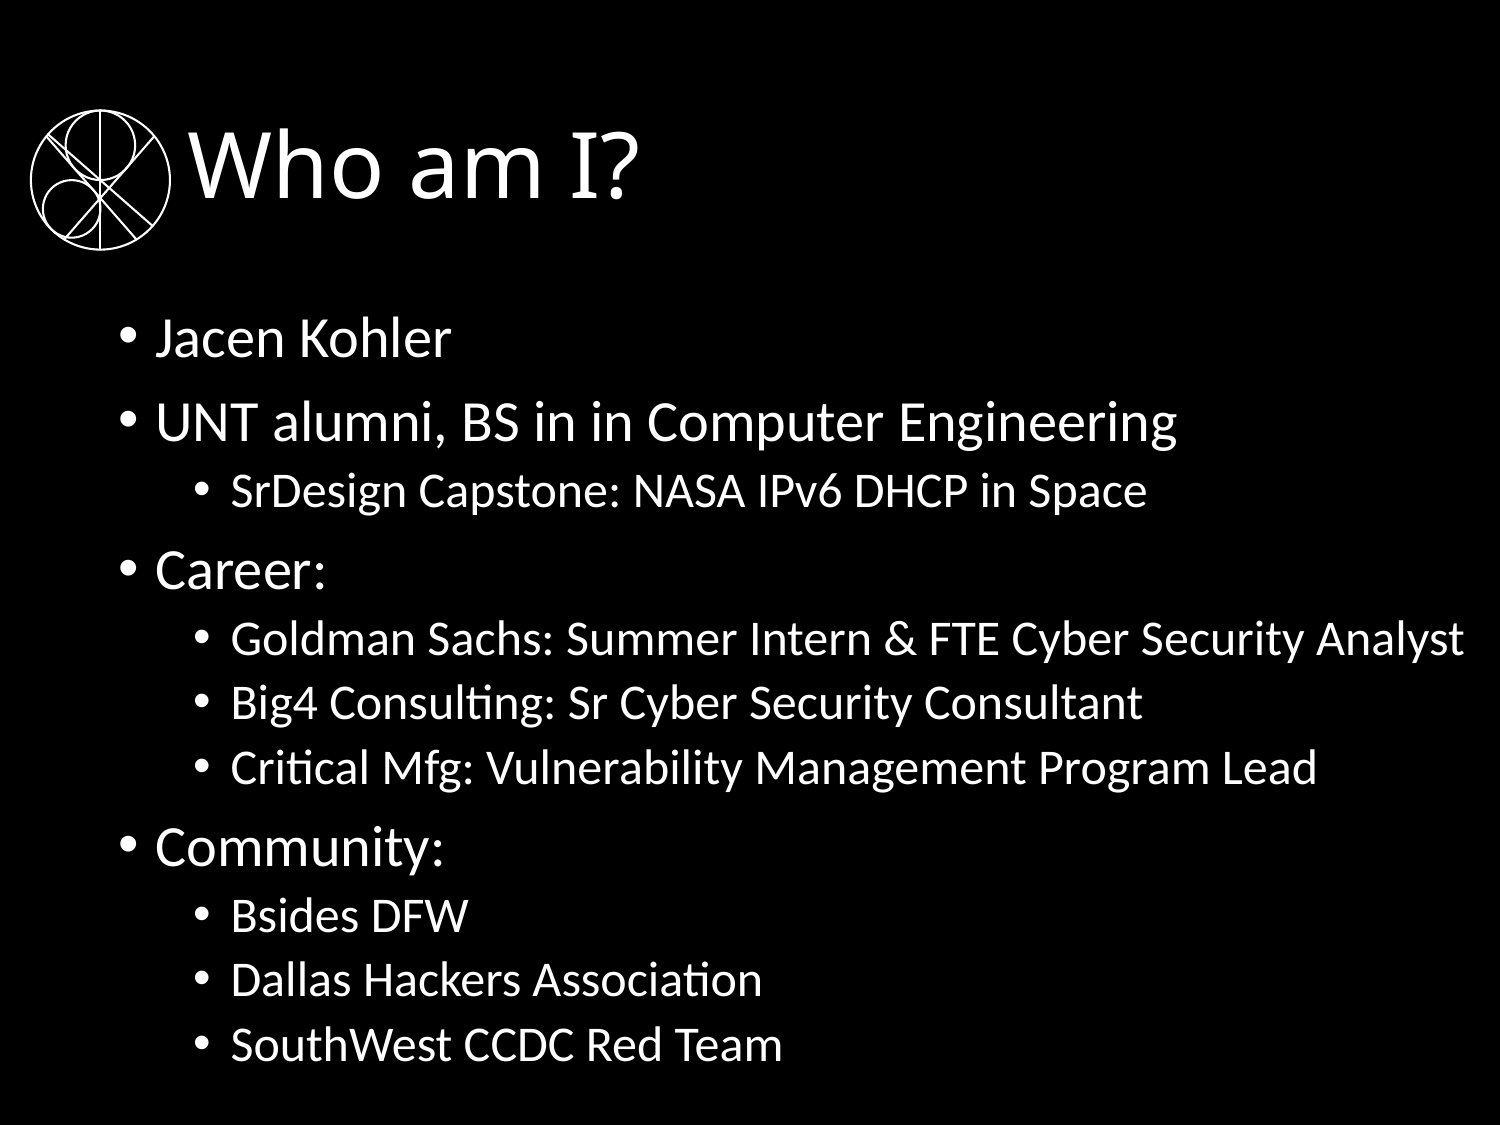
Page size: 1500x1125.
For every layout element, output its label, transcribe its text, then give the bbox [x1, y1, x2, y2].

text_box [30, 110, 170, 250]
title Who am I? [172, 59, 1397, 278]
list Jacen Kohler UNT alumni, BS in in Computer Engineering SrDesign Capstone: NASA IPv6 DHCP in Space Career: Goldman Sachs: Summer Intern & FTE Cyber Security Analyst Big4 Consulting: Sr Cyber Security Consultant Critical Mfg: Vulnerability Management Program Lead Community: Bsides DFW Dallas Hackers Association SouthWest CCDC Red Team [103, 299, 1500, 1125]
